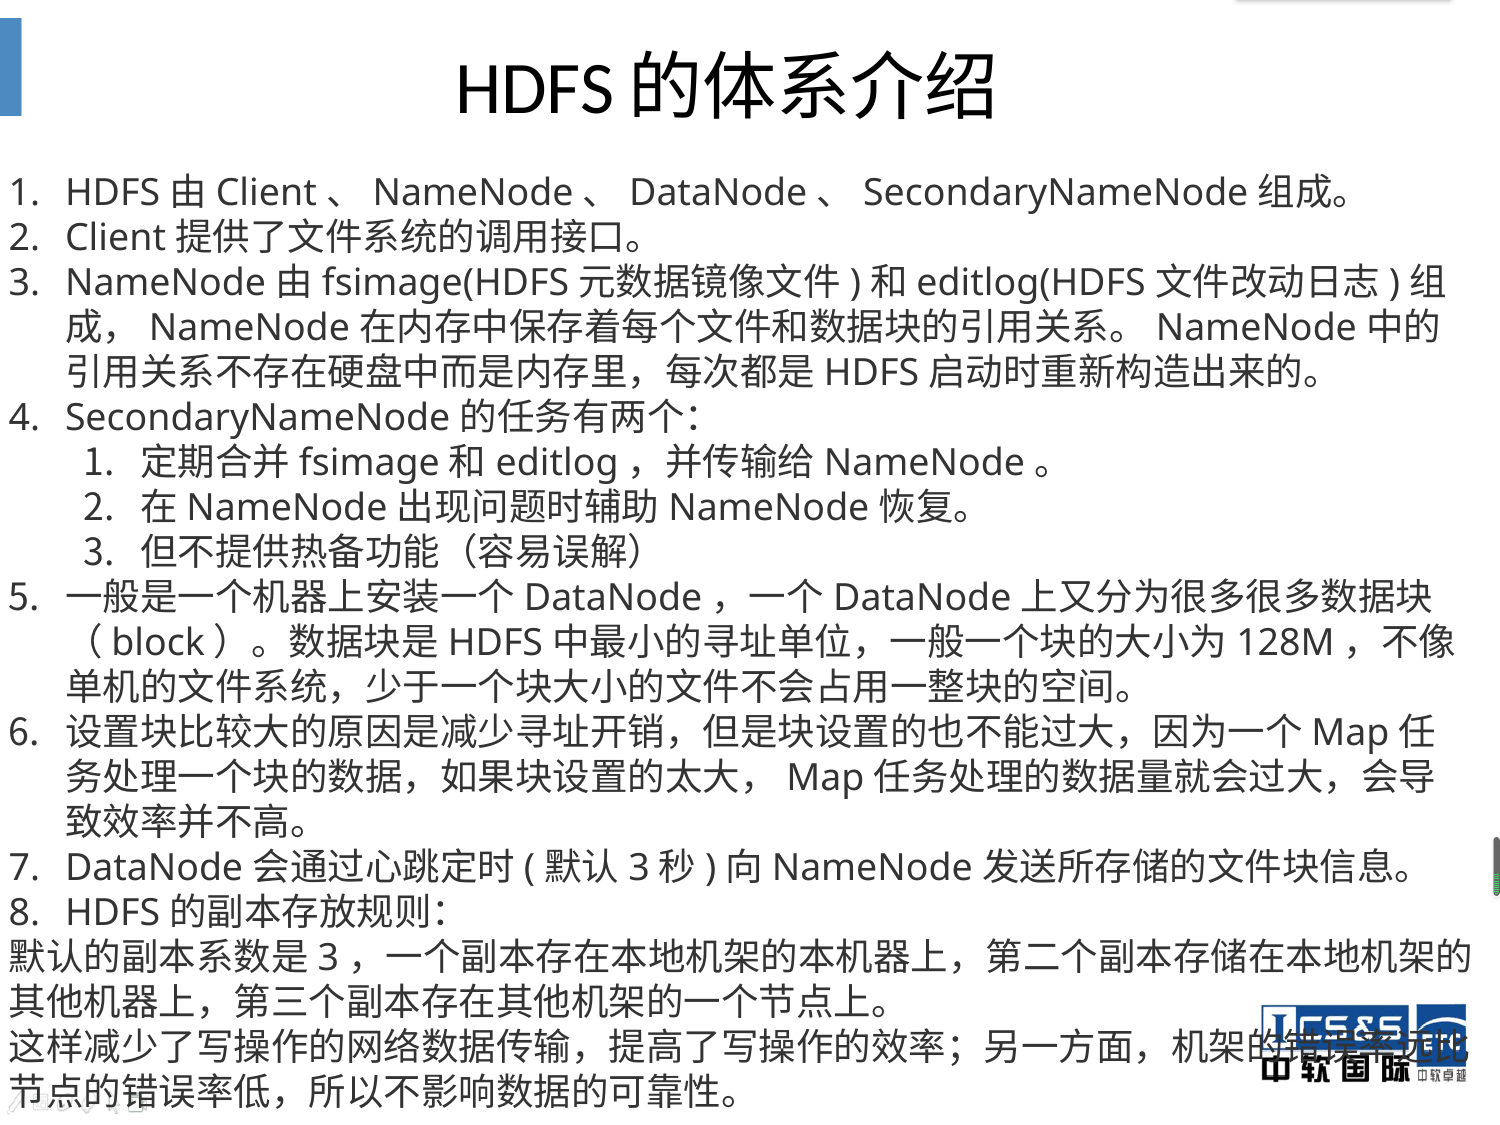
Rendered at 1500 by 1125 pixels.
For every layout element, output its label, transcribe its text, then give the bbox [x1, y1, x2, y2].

text_box HDFS的体系介绍 [0, 30, 1454, 136]
picture [0, 0, 1500, 1125]
text_box HDFS由Client、NameNode、DataNode、SecondaryNameNode组成。 Client提供了文件系统的调用接口。 NameNode由fsimage(HDFS元数据镜像文件)和editlog(HDFS文件改动日志)组成，NameNode在内存中保存着每个文件和数据块的引用关系。NameNode中的引用关系不存在硬盘中而是内存里，每次都是HDFS启动时重新构造出来的。 SecondaryNameNode的任务有两个： 定期合并fsimage和editlog，并传输给NameNode。 在NameNode出现问题时辅助NameNode恢复。 但不提供热备功能（容易误解） 一般是一个机器上安装一个DataNode，一个DataNode上又分为很多很多数据块（block）。数据块是HDFS中最小的寻址单位，一般一个块的大小为128M，不像单机的文件系统，少于一个块大小的文件不会占用一整块的空间。 设置块比较大的原因是减少寻址开销，但是块设置的也不能过大，因为一个Map任务处理一个块的数据，如果块设置的太大，Map任务处理的数据量就会过大，会导致效率并不高。 DataNode会通过心跳定时(默认3秒)向NameNode发送所存储的文件块信息。 HDFS的副本存放规则： 默认的副本系数是3，一个副本存在本地机架的本机器上，第二个副本存储在本地机架的其他机器上，第三个副本存在其他机架的一个节点上。 这样减少了写操作的网络数据传输，提高了写操作的效率；另一方面，机架的错误率远比节点的错误率低，所以不影响数据的可靠性。 [0, 160, 1489, 1121]
